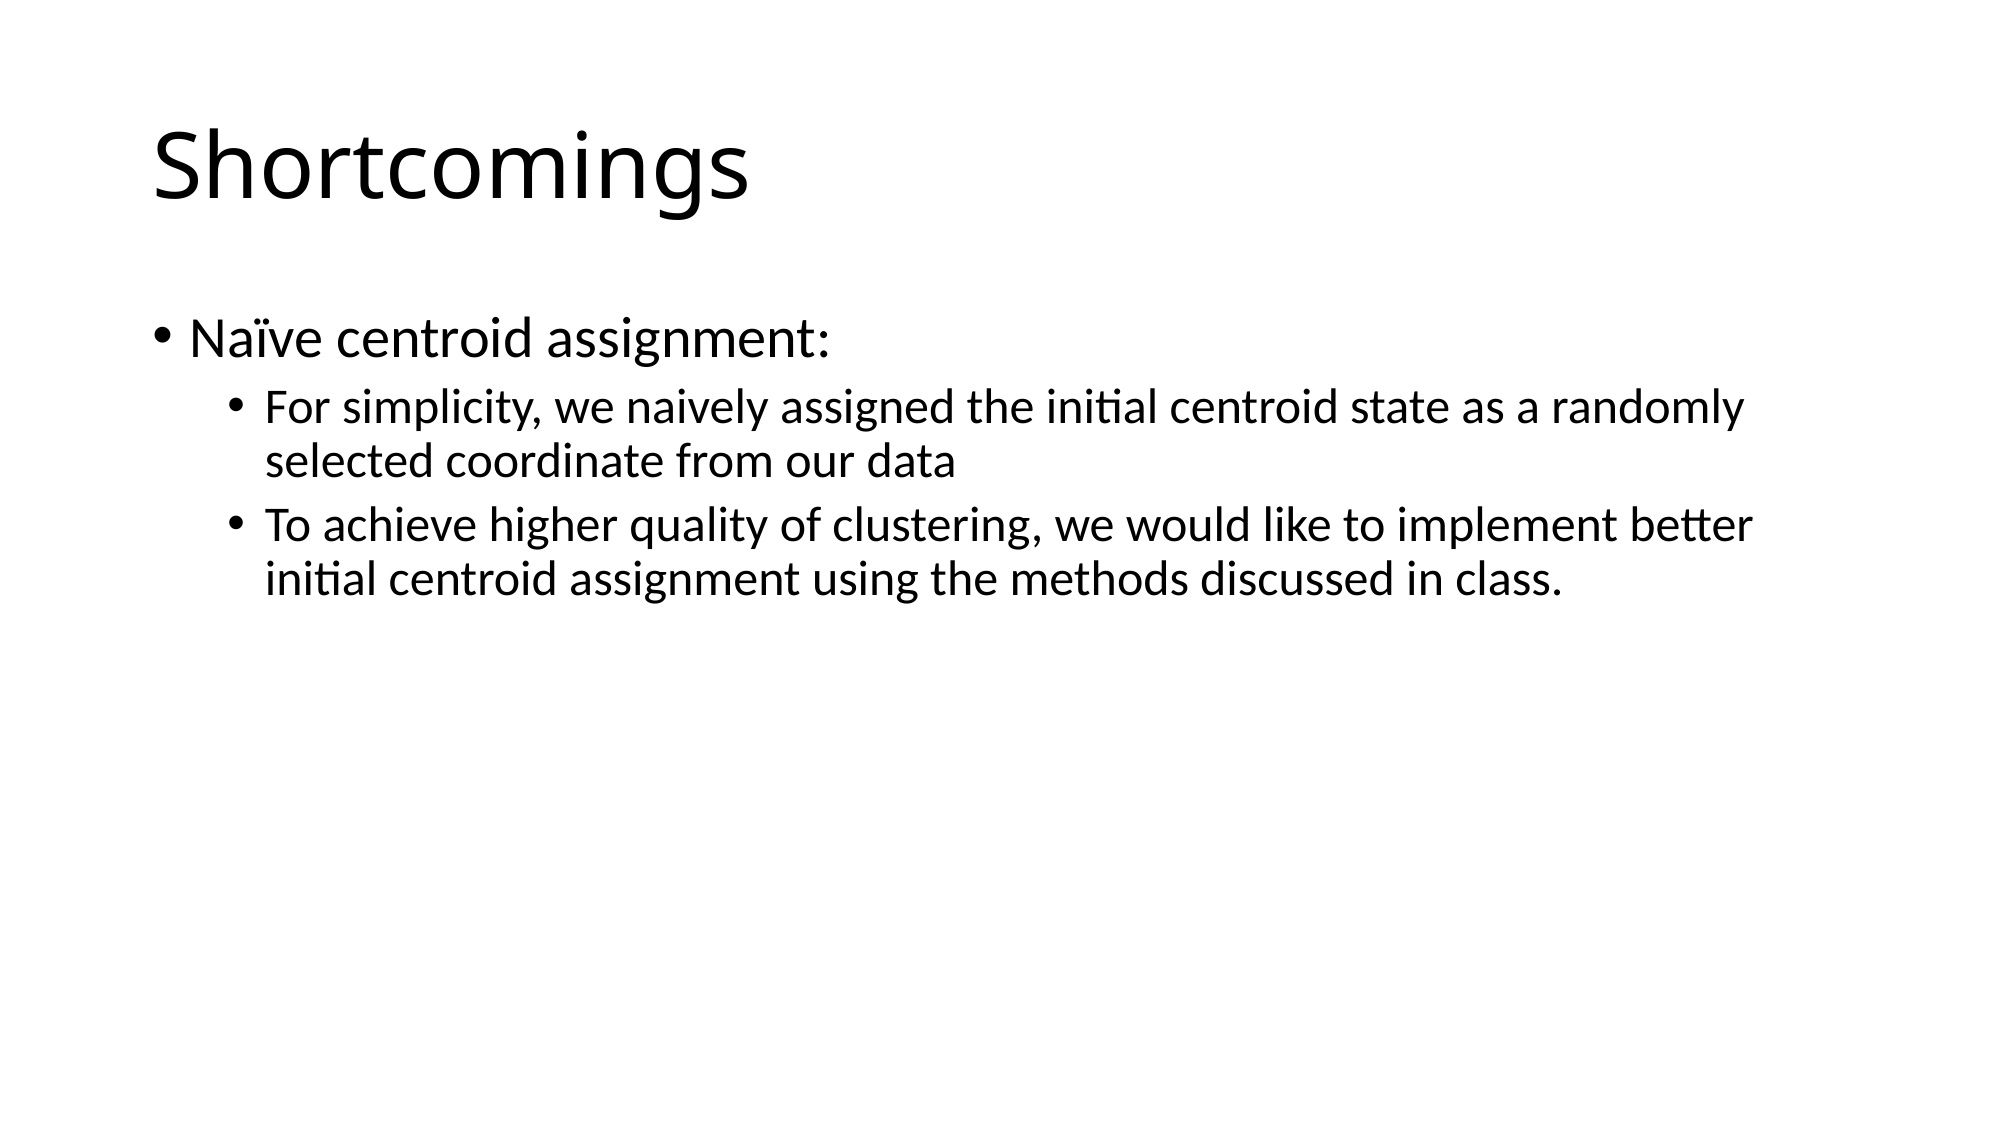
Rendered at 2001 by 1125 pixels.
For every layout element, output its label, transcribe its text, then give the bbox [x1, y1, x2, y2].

list Naïve centroid assignment: For simplicity, we naively assigned the initial centroid state as a randomly selected coordinate from our data To achieve higher quality of clustering, we would like to implement better initial centroid assignment using the methods discussed in class. [137, 299, 1863, 1014]
title Shortcomings [137, 59, 1863, 278]
